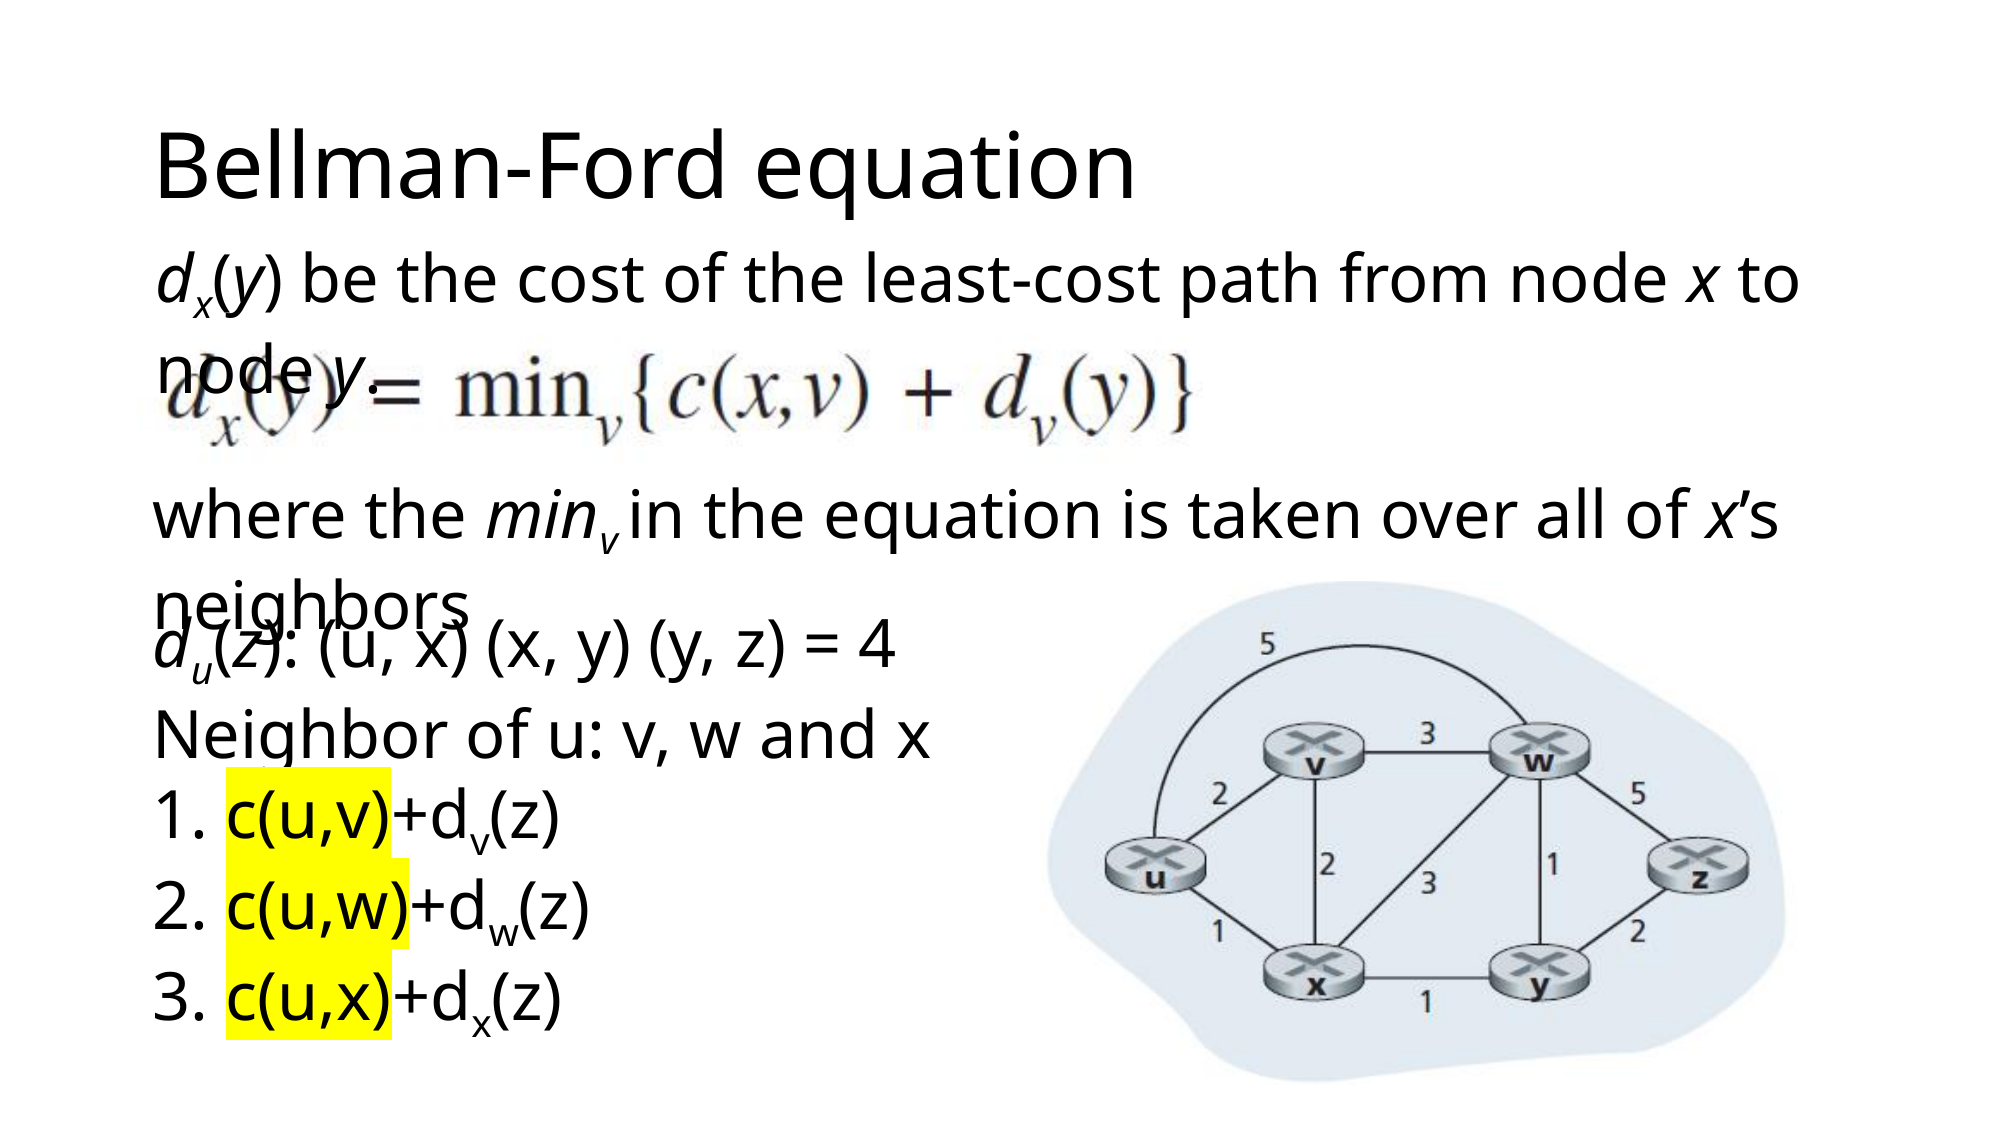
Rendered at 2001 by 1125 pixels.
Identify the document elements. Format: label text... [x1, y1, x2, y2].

picture [1040, 581, 1798, 1085]
title Bellman-Ford equation [137, 59, 1863, 278]
text_box du(z): (u, x) (x, y) (y, z) = 4 Neighbor of u: v, w and x 1. c(u,v)+dv(z) 2. c(u,w)+dw(z) 3. c(u,x)+dx(z) [137, 593, 1040, 1053]
picture [137, 334, 1203, 465]
text_box where the minv in the equation is taken over all of x’s neighbors [137, 464, 1986, 650]
text_box dx(y) be the cost of the least-cost path from node x to node y. [140, 228, 1932, 414]
